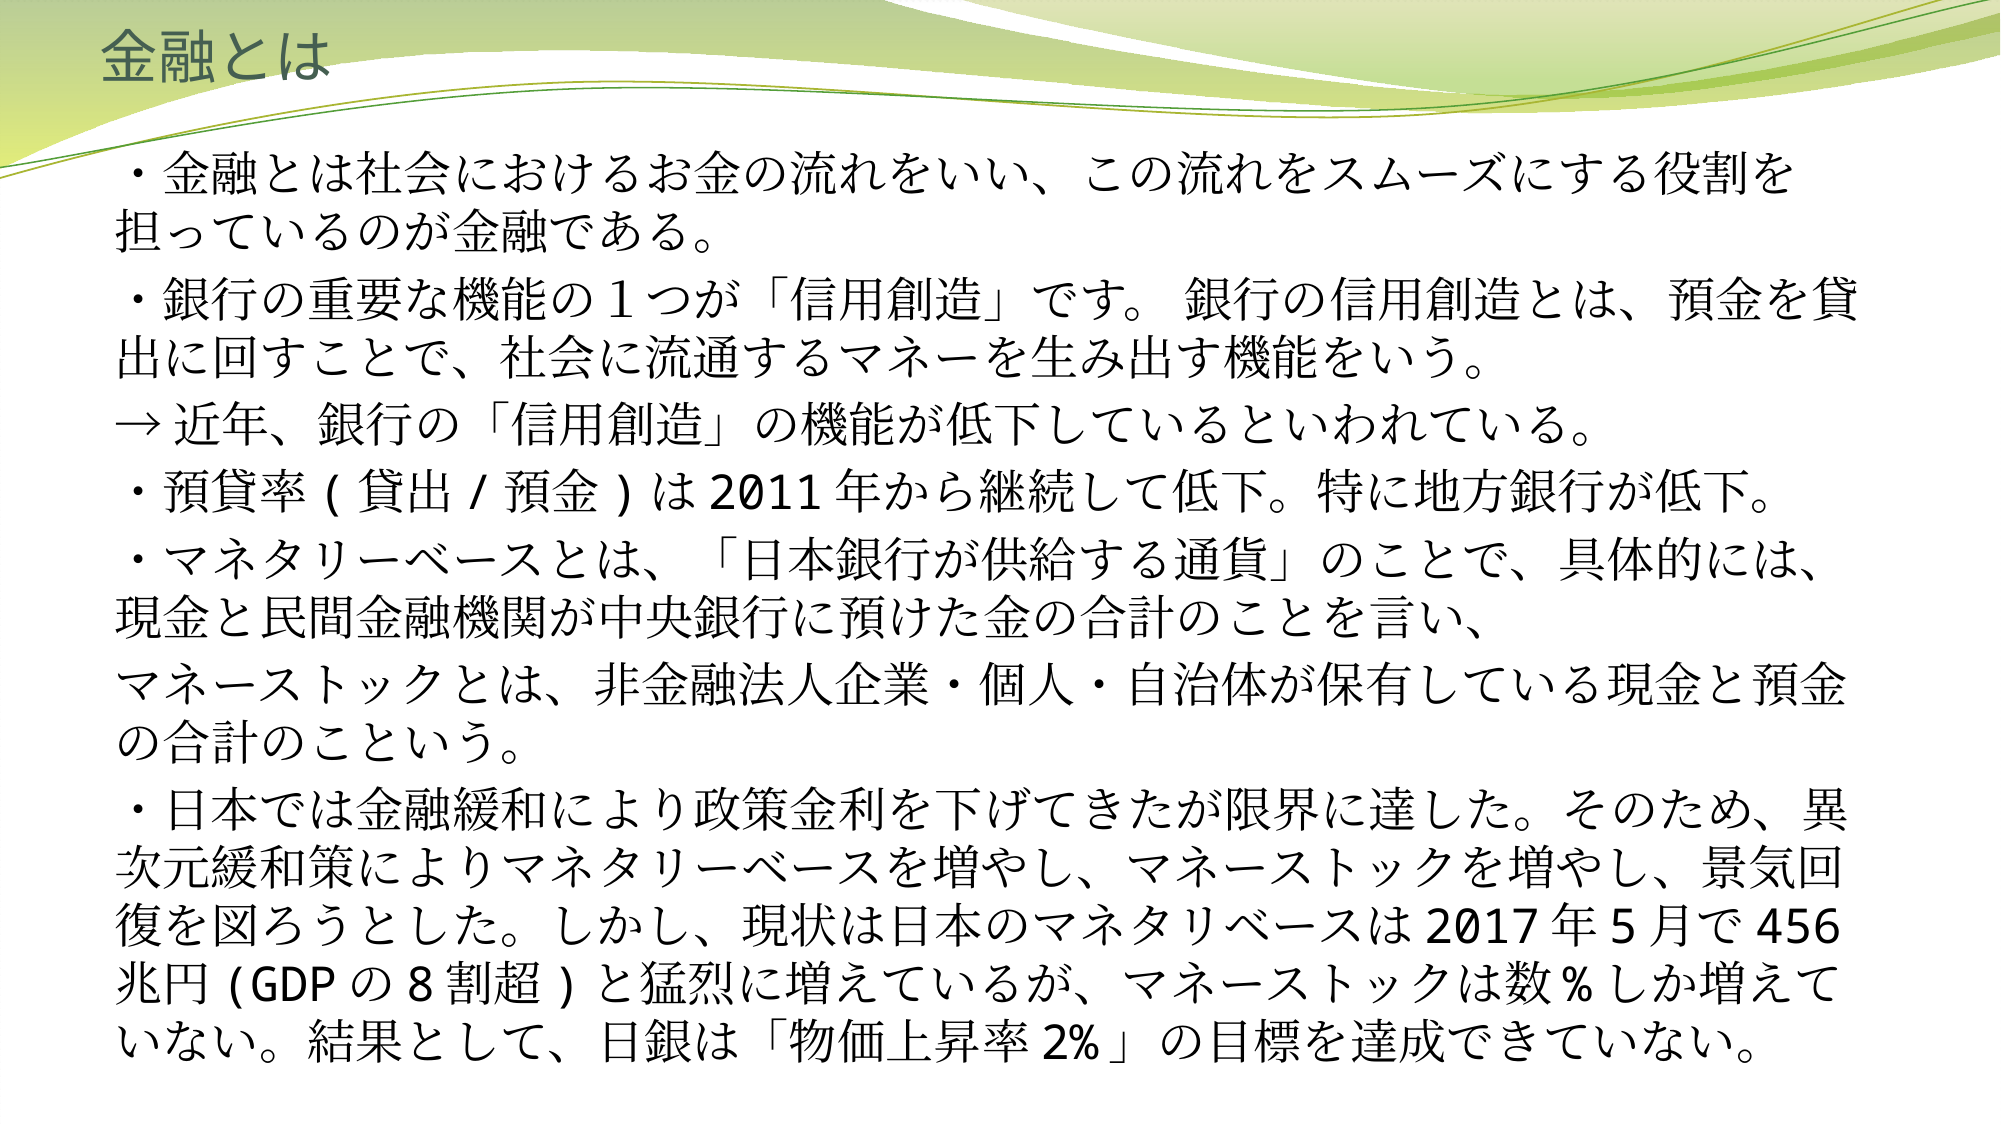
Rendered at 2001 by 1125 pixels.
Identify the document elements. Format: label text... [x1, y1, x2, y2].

text_box ・金融とは社会におけるお金の流れをいい、この流れをスムーズにする役割を担っているのが金融である。 ・銀行の重要な機能の１つが「信用創造」です。 銀行の信用創造とは、預金を貸出に回すことで、社会に流通するマネーを生み出す機能をいう。 →近年、銀行の「信用創造」の機能が低下しているといわれている。 ・預貸率(貸出/預金)は2011年から継続して低下。特に地方銀行が低下。 ・マネタリーベースとは、「日本銀行が供給する通貨」のことで、具体的には、現金と民間金融機関が中央銀行に預けた金の合計のことを言い、 マネーストックとは、非金融法人企業・個人・自治体が保有している現金と預金の合計のこという。 ・日本では金融緩和により政策金利を下げてきたが限界に達した。そのため、異次元緩和策によりマネタリーベースを増やし、マネーストックを増やし、景気回復を図ろうとした。しかし、現状は日本のマネタリベースは2017年5月で456兆円(GDPの8割超)と猛烈に増えているが、マネーストックは数%しか増えていない。結果として、日銀は「物価上昇率2%」の目標を達成できていない。 [99, 136, 1900, 1085]
title 金融とは [99, 0, 1900, 90]
